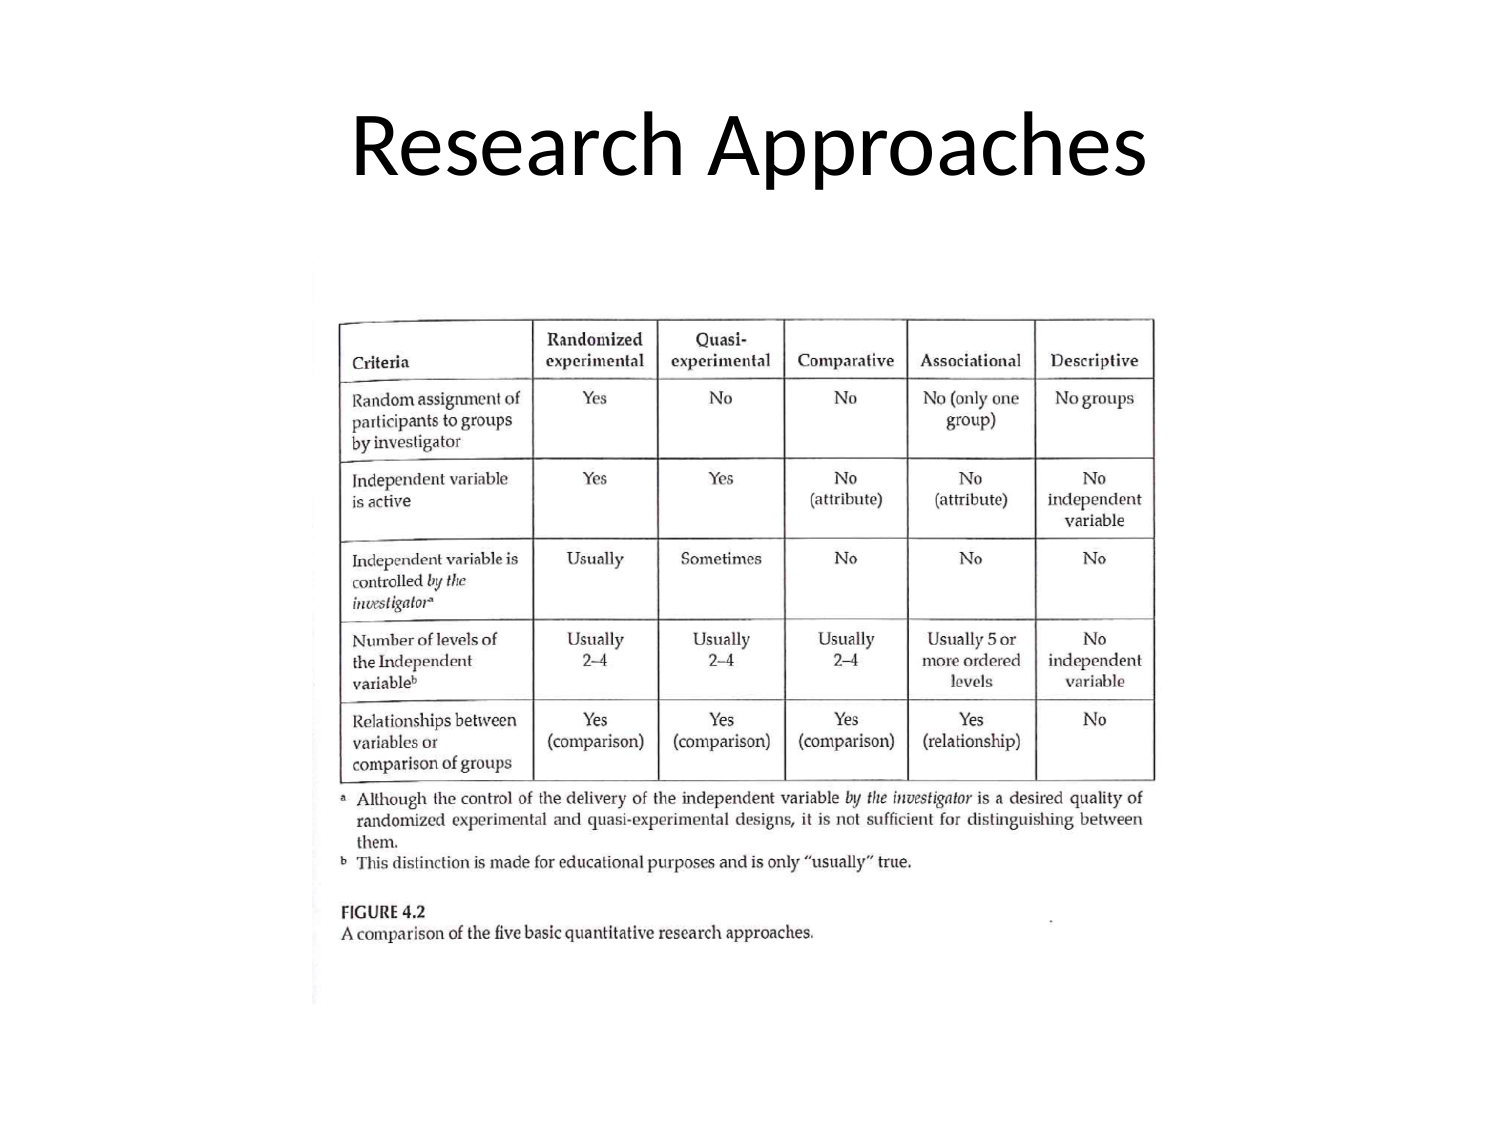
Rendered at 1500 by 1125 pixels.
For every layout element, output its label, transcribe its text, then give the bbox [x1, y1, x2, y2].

title Research Approaches [75, 45, 1425, 233]
picture [312, 262, 1186, 1005]
